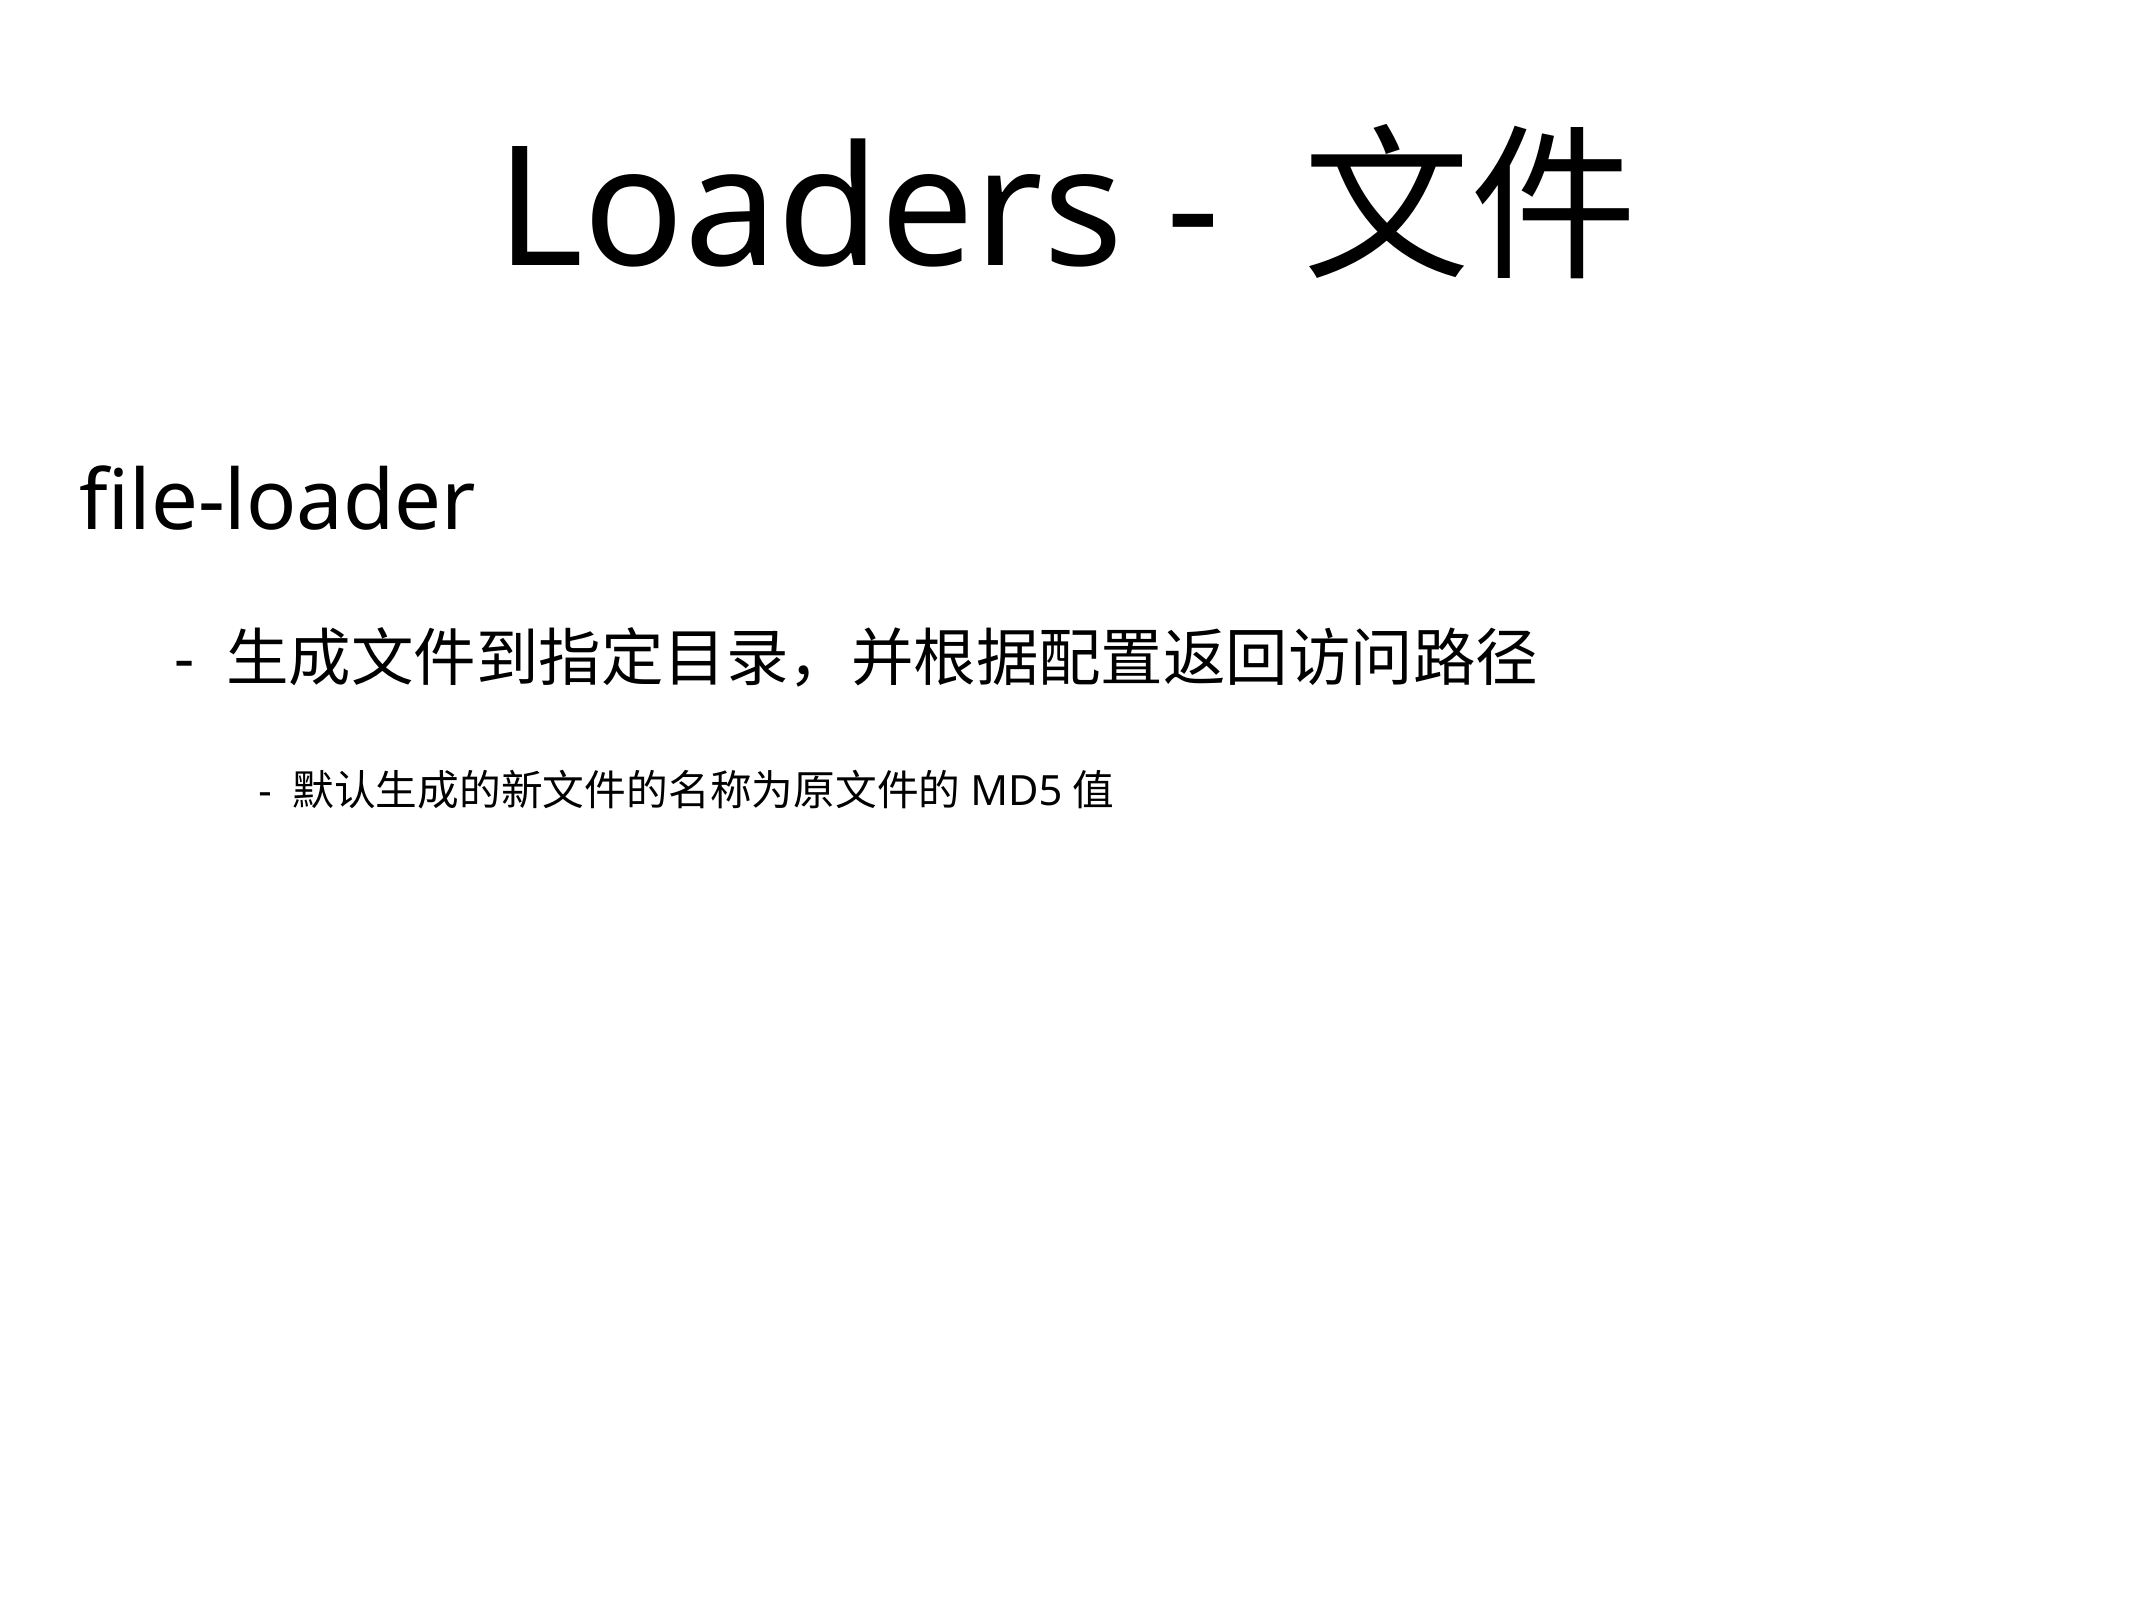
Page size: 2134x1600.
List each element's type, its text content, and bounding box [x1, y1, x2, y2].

text_box file-loader [71, 437, 485, 555]
text_box - 生成文件到指定目录，并根据配置返回访问路径 [166, 609, 2017, 702]
title Loaders - 文件 [0, 0, 2134, 408]
text_box - 默认生成的新文件的名称为原文件的MD5值 [249, 755, 2101, 823]
